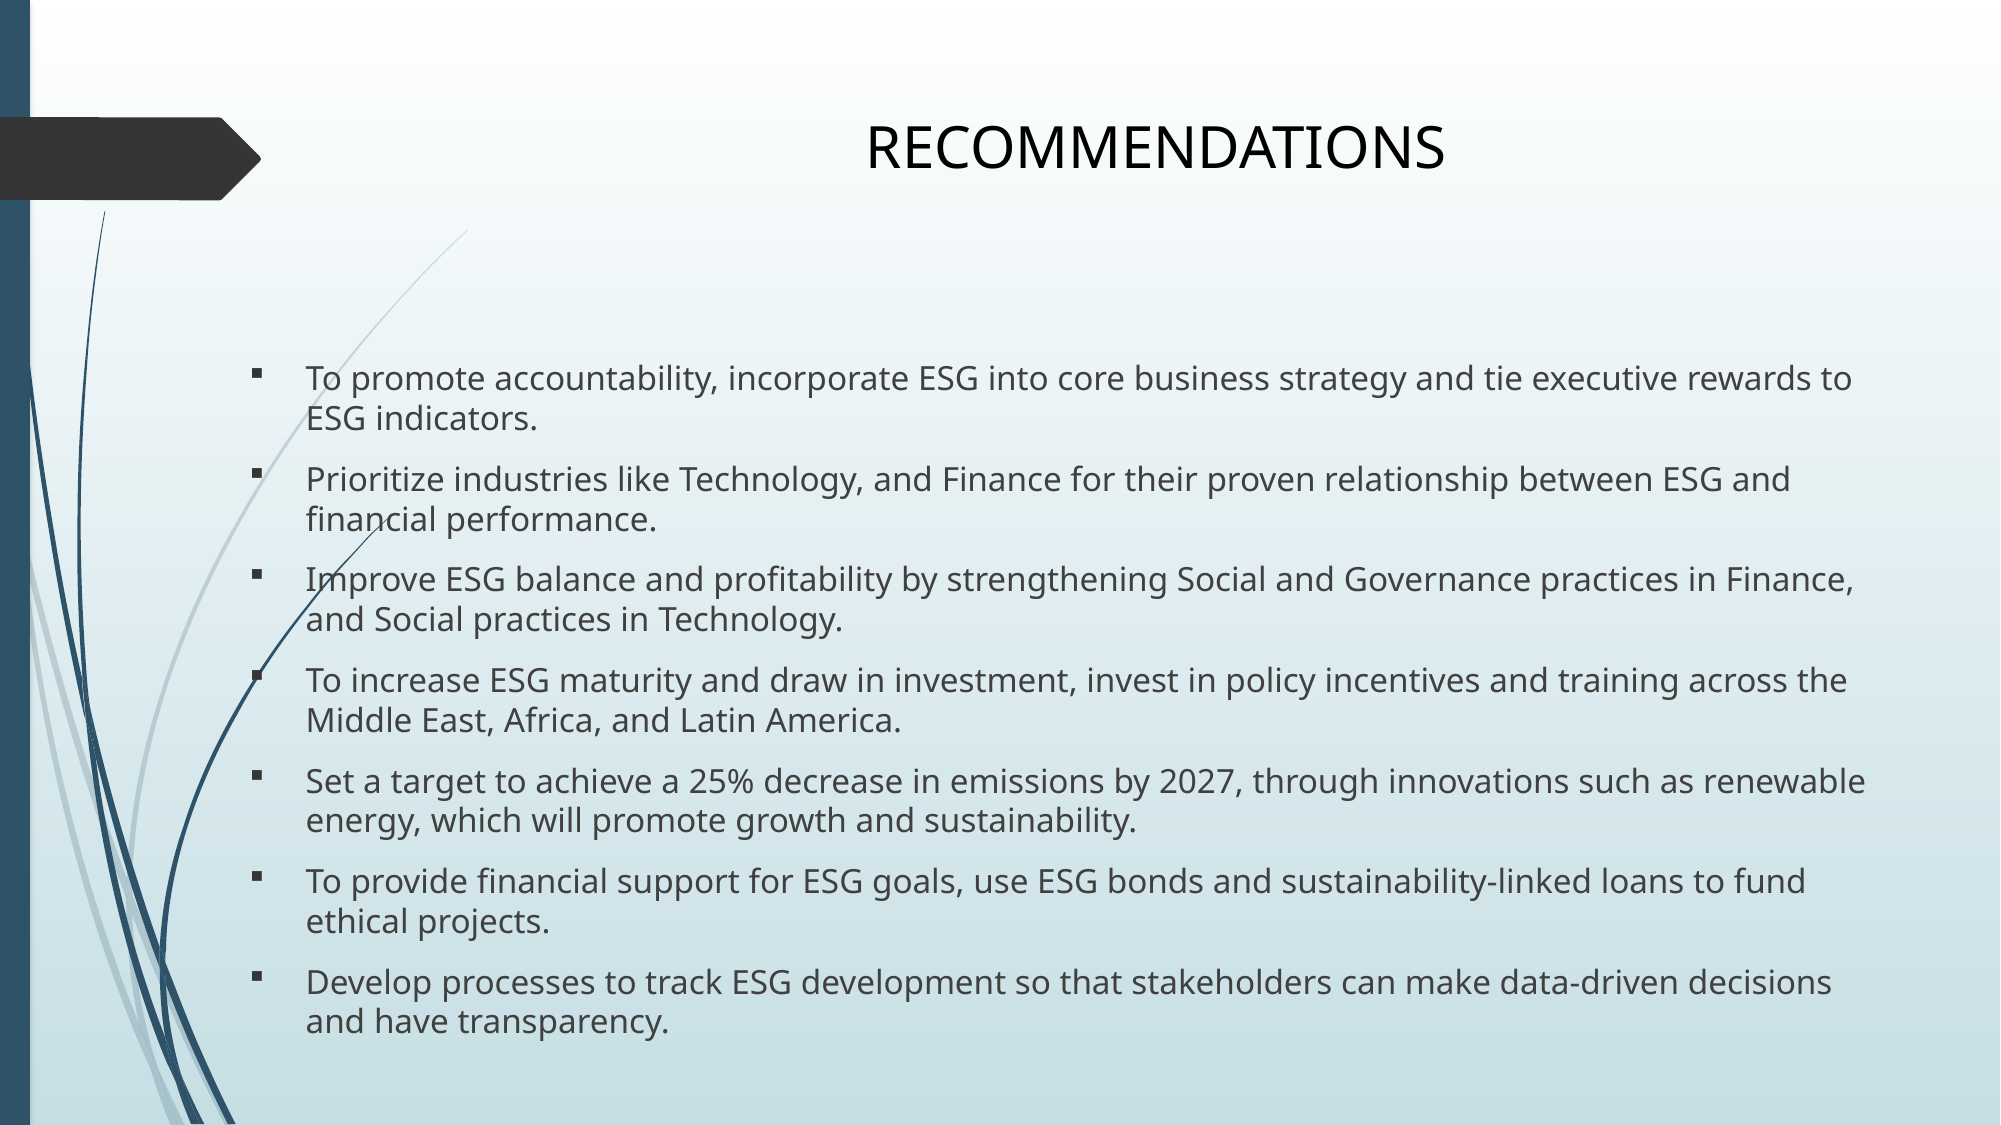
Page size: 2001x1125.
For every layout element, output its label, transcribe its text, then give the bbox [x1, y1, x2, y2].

list To promote accountability, incorporate ESG into core business strategy and tie executive rewards to ESG indicators. Prioritize industries like Technology, and Finance for their proven relationship between ESG and financial performance. Improve ESG balance and profitability by strengthening Social and Governance practices in Finance, and Social practices in Technology. To increase ESG maturity and draw in investment, invest in policy incentives and training across the Middle East, Africa, and Latin America. Set a target to achieve a 25% decrease in emissions by 2027, through innovations such as renewable energy, which will promote growth and sustainability. To provide financial support for ESG goals, use ESG bonds and sustainability-linked loans to fund ethical projects. Develop processes to track ESG development so that stakeholders can make data-driven decisions and have transparency. [234, 350, 1888, 1125]
title RECOMMENDATIONS [425, 102, 1888, 313]
